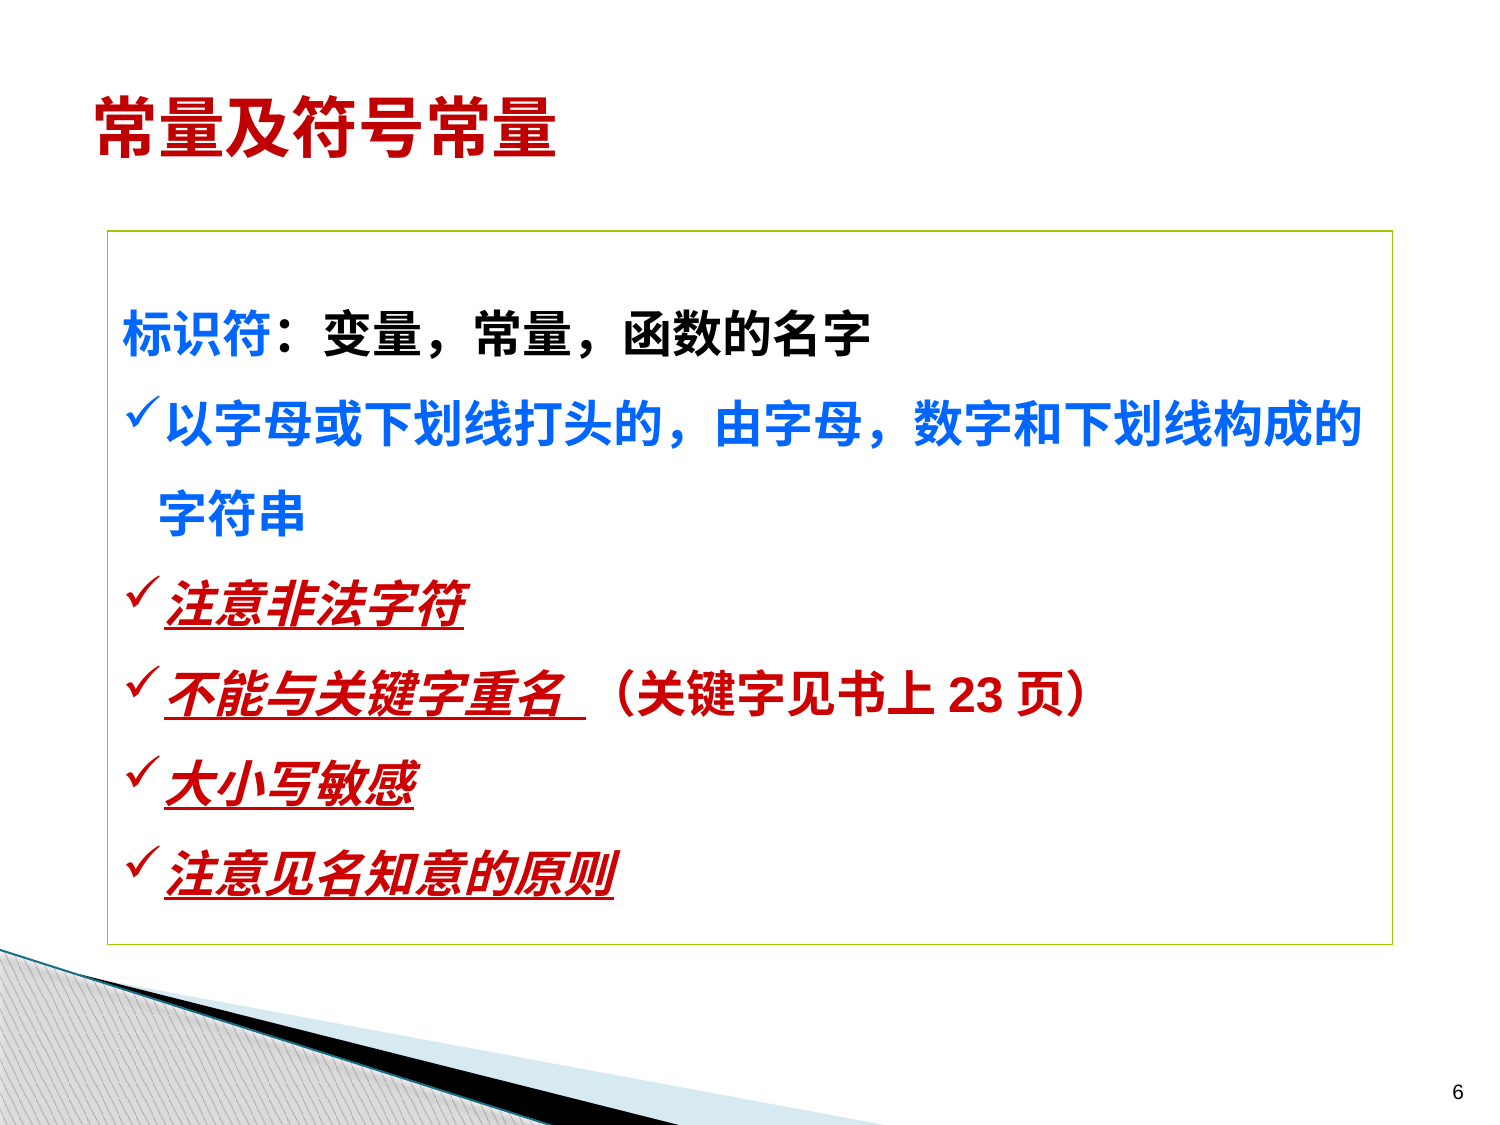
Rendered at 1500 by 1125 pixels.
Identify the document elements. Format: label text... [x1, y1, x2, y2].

text_box 标识符：变量，常量，函数的名字 以字母或下划线打头的，由字母，数字和下划线构成的字符串 注意非法字符 不能与关键字重名 （关键字见书上23页） 大小写敏感 注意见名知意的原则 [107, 231, 1393, 945]
title 常量及符号常量 [76, 78, 1128, 175]
slide_number 6 [1418, 1051, 1479, 1112]
